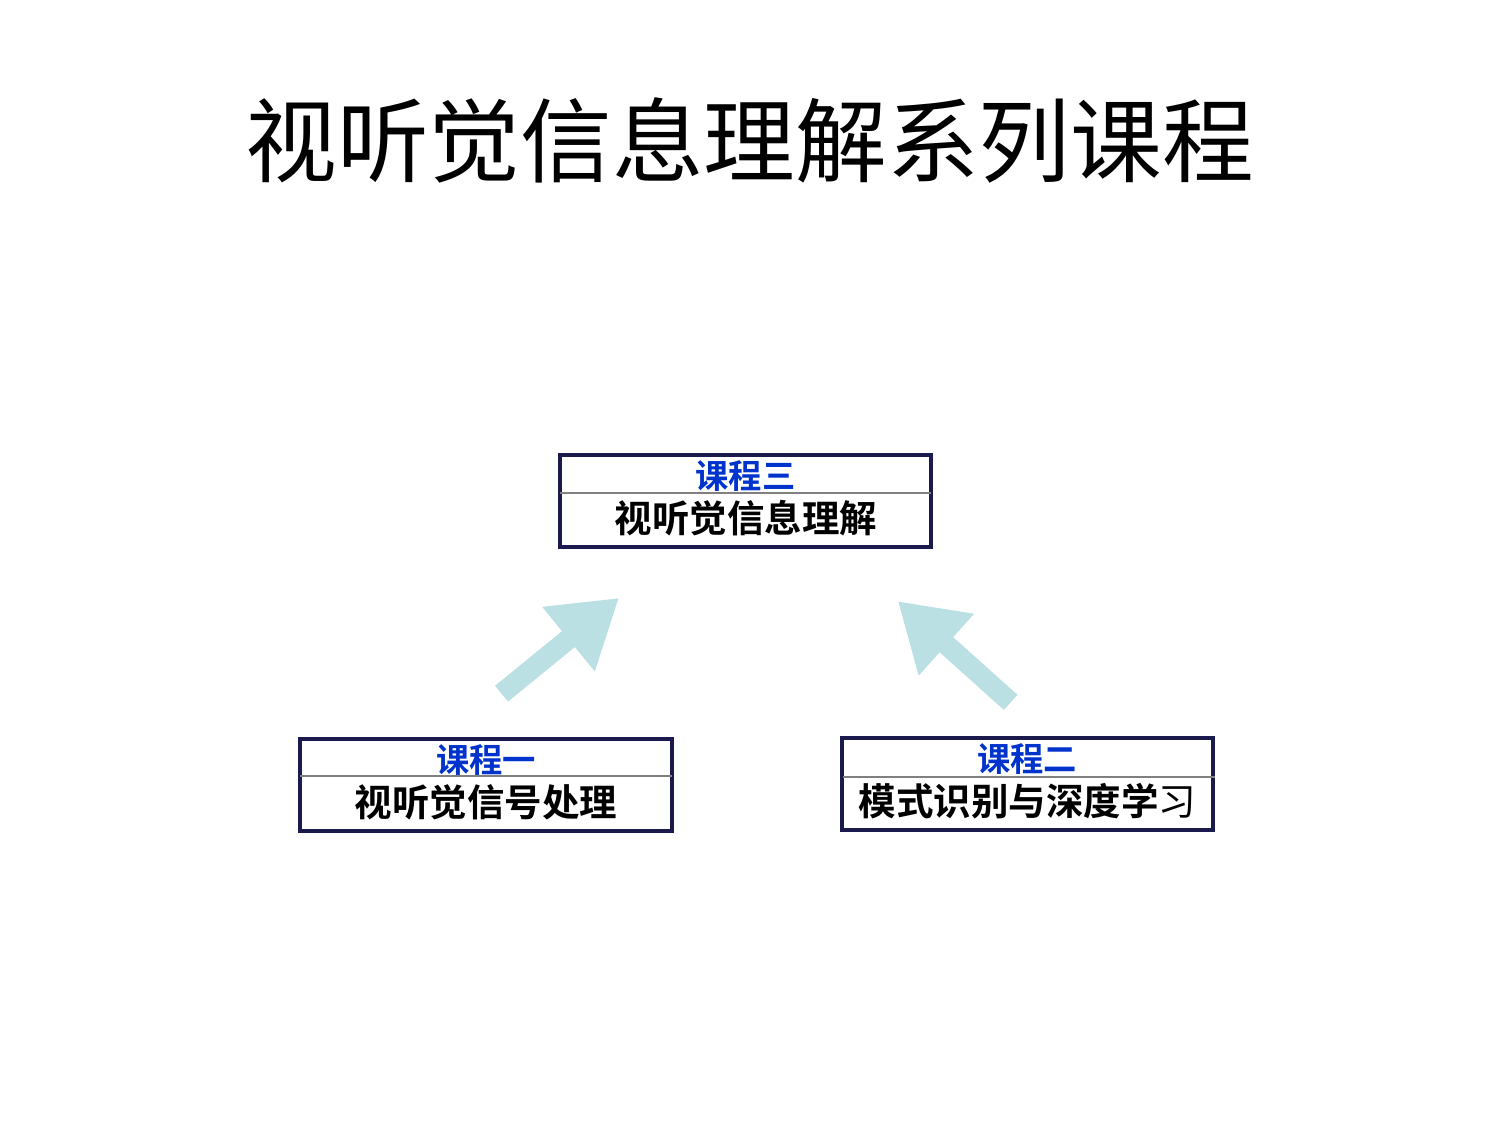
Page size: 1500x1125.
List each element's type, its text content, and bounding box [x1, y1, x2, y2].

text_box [841, 736, 1216, 831]
text_box [898, 601, 1018, 710]
title 视听觉信息理解系列课程 [75, 45, 1425, 233]
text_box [299, 738, 673, 832]
text_box [495, 598, 619, 702]
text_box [559, 454, 932, 549]
